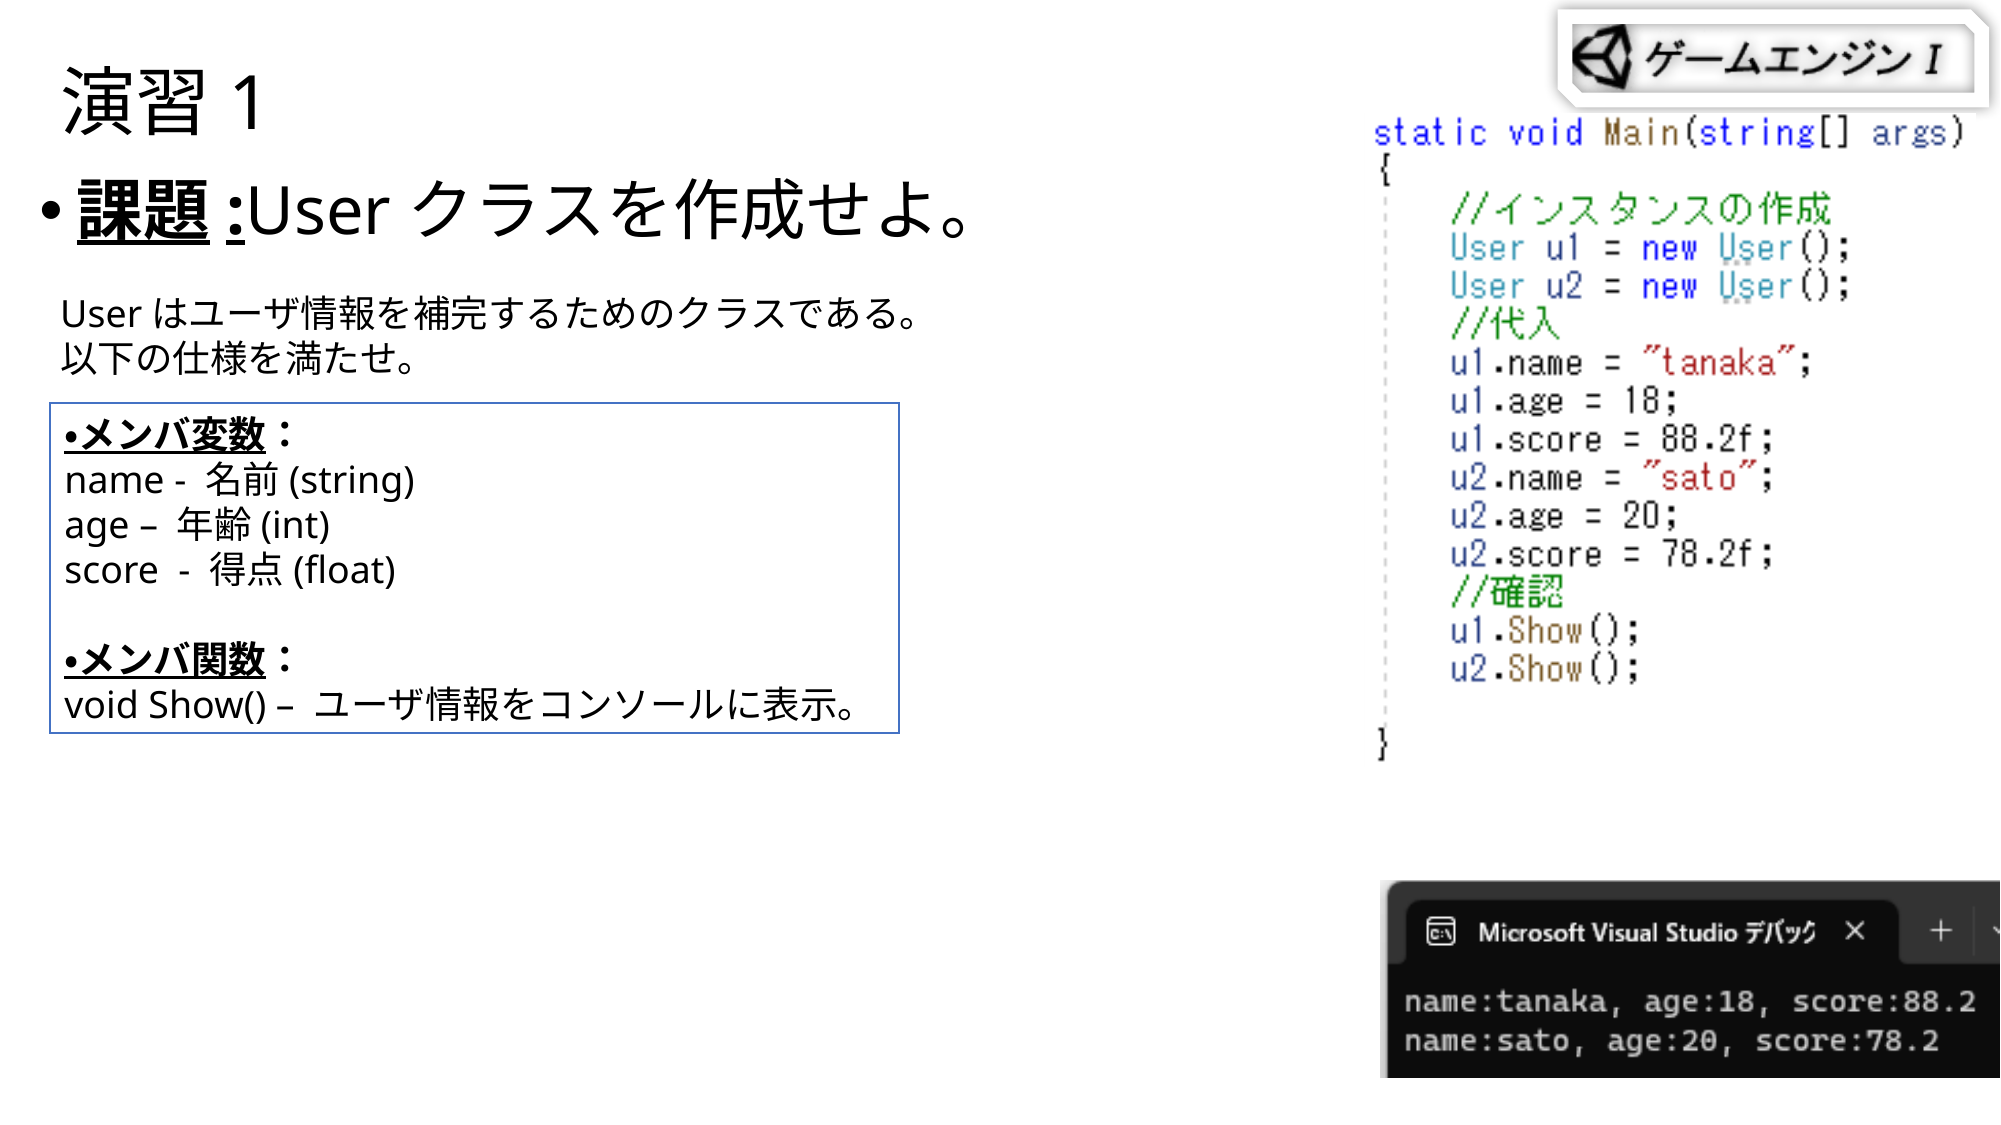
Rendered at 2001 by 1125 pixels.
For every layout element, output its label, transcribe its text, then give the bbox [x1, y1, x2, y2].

text_box 課題:Userクラスを作成せよ。 [24, 169, 1156, 268]
picture [1363, 113, 1976, 767]
picture [1564, 16, 1982, 100]
picture [1379, 880, 2000, 1078]
text_box 演習1 [45, 47, 1456, 156]
text_box ・メンバ変数： name - 名前(string) age – 年齢(int) score - 得点(float) ・メンバ関数： void Show() – ユーザ情報をコンソールに表示。 [49, 402, 900, 734]
text_box Userはユーザ情報を補完するためのクラスである。 以下の仕様を満たせ。 [45, 282, 953, 388]
